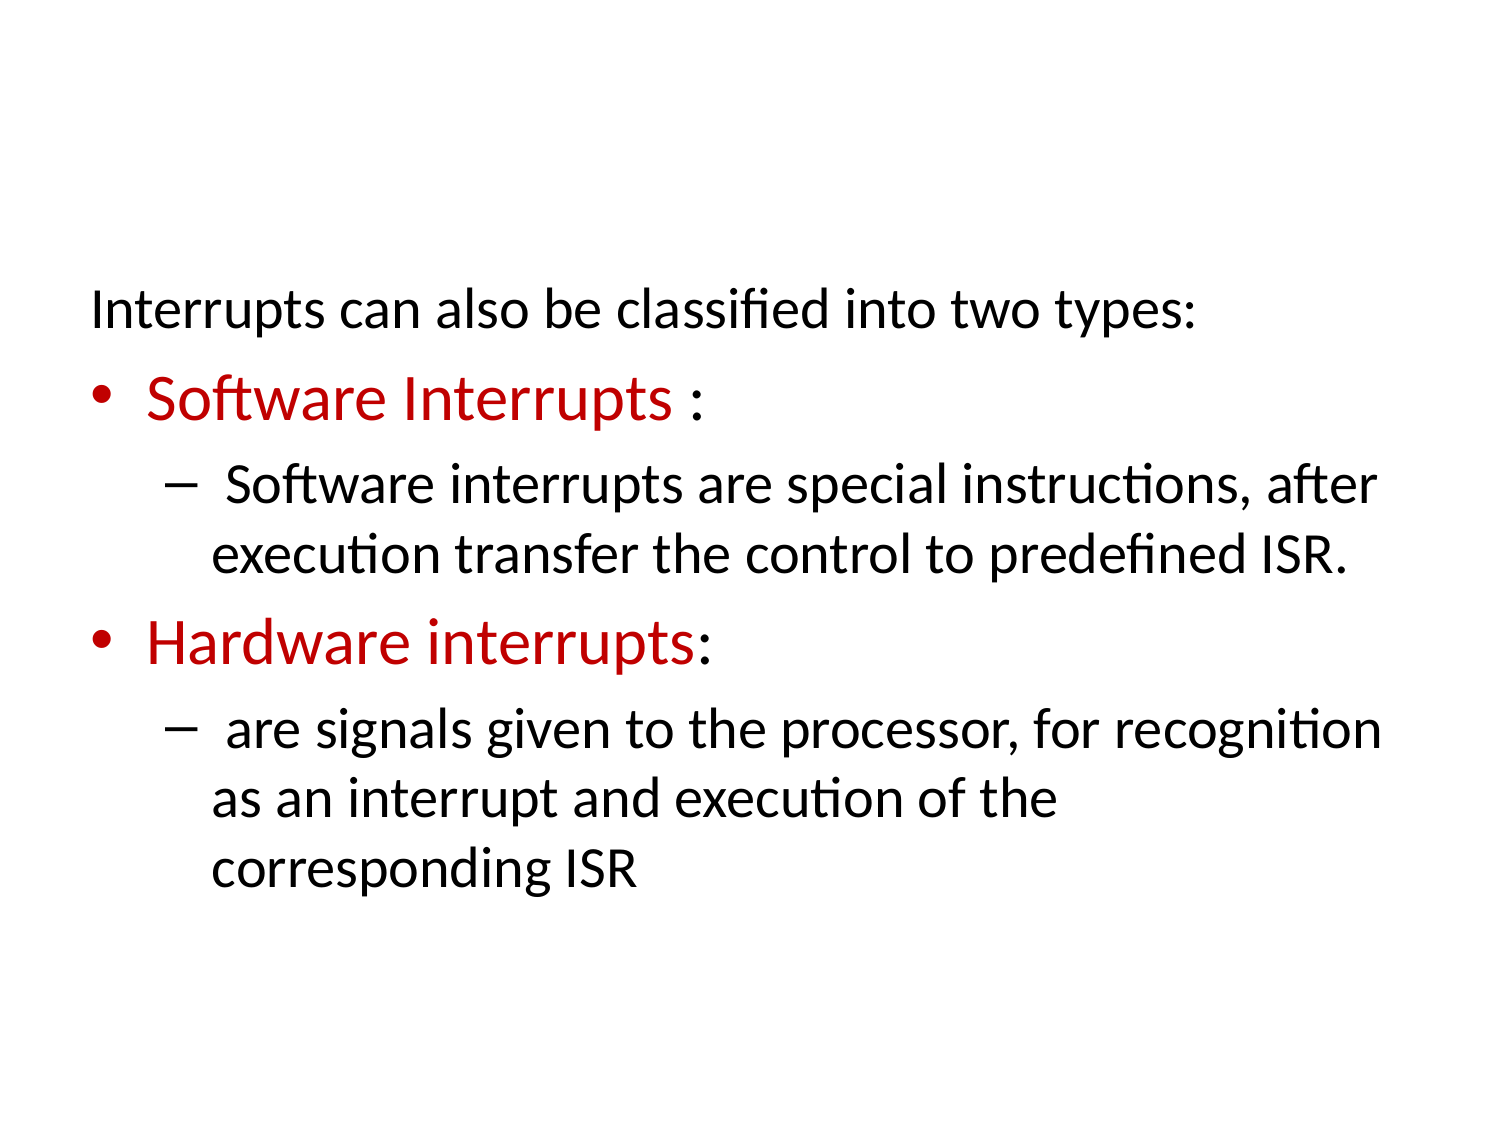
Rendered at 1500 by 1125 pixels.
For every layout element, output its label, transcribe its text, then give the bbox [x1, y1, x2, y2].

list Interrupts can also be classified into two types: Software Interrupts : Software interrupts are special instructions, after execution transfer the control to predefined ISR. Hardware interrupts: are signals given to the processor, for recognition as an interrupt and execution of the corresponding ISR [75, 262, 1425, 1005]
